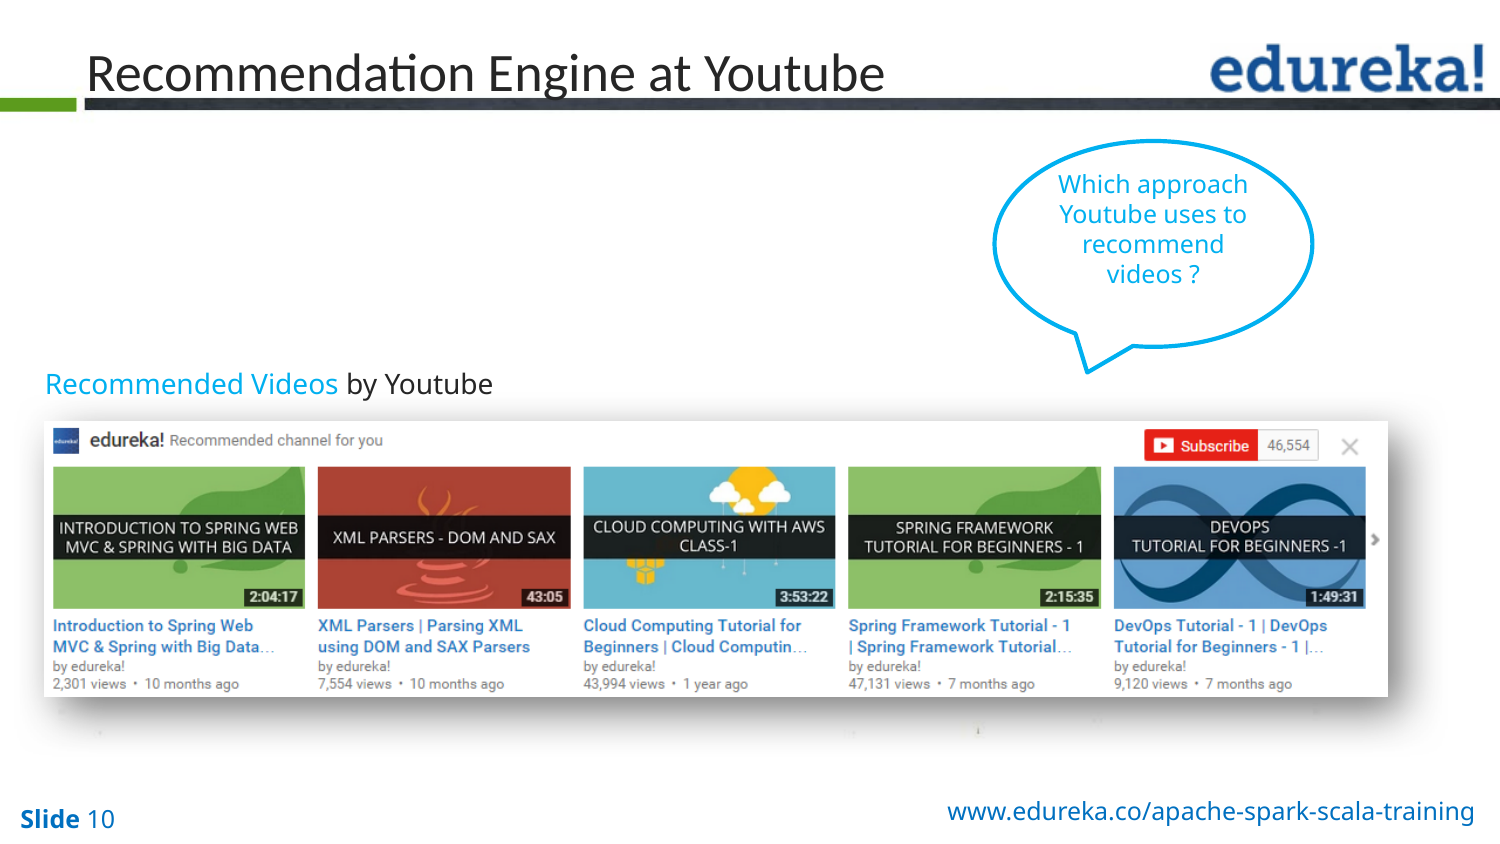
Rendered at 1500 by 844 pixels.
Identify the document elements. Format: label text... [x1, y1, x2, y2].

picture [0, 0, 1500, 844]
text_box Recommended Videos by Youtube [30, 359, 509, 408]
text_box Recommendation Engine at Youtube [71, 29, 1450, 115]
text_box Which approach Youtube uses to recommend videos ? [992, 138, 1315, 375]
